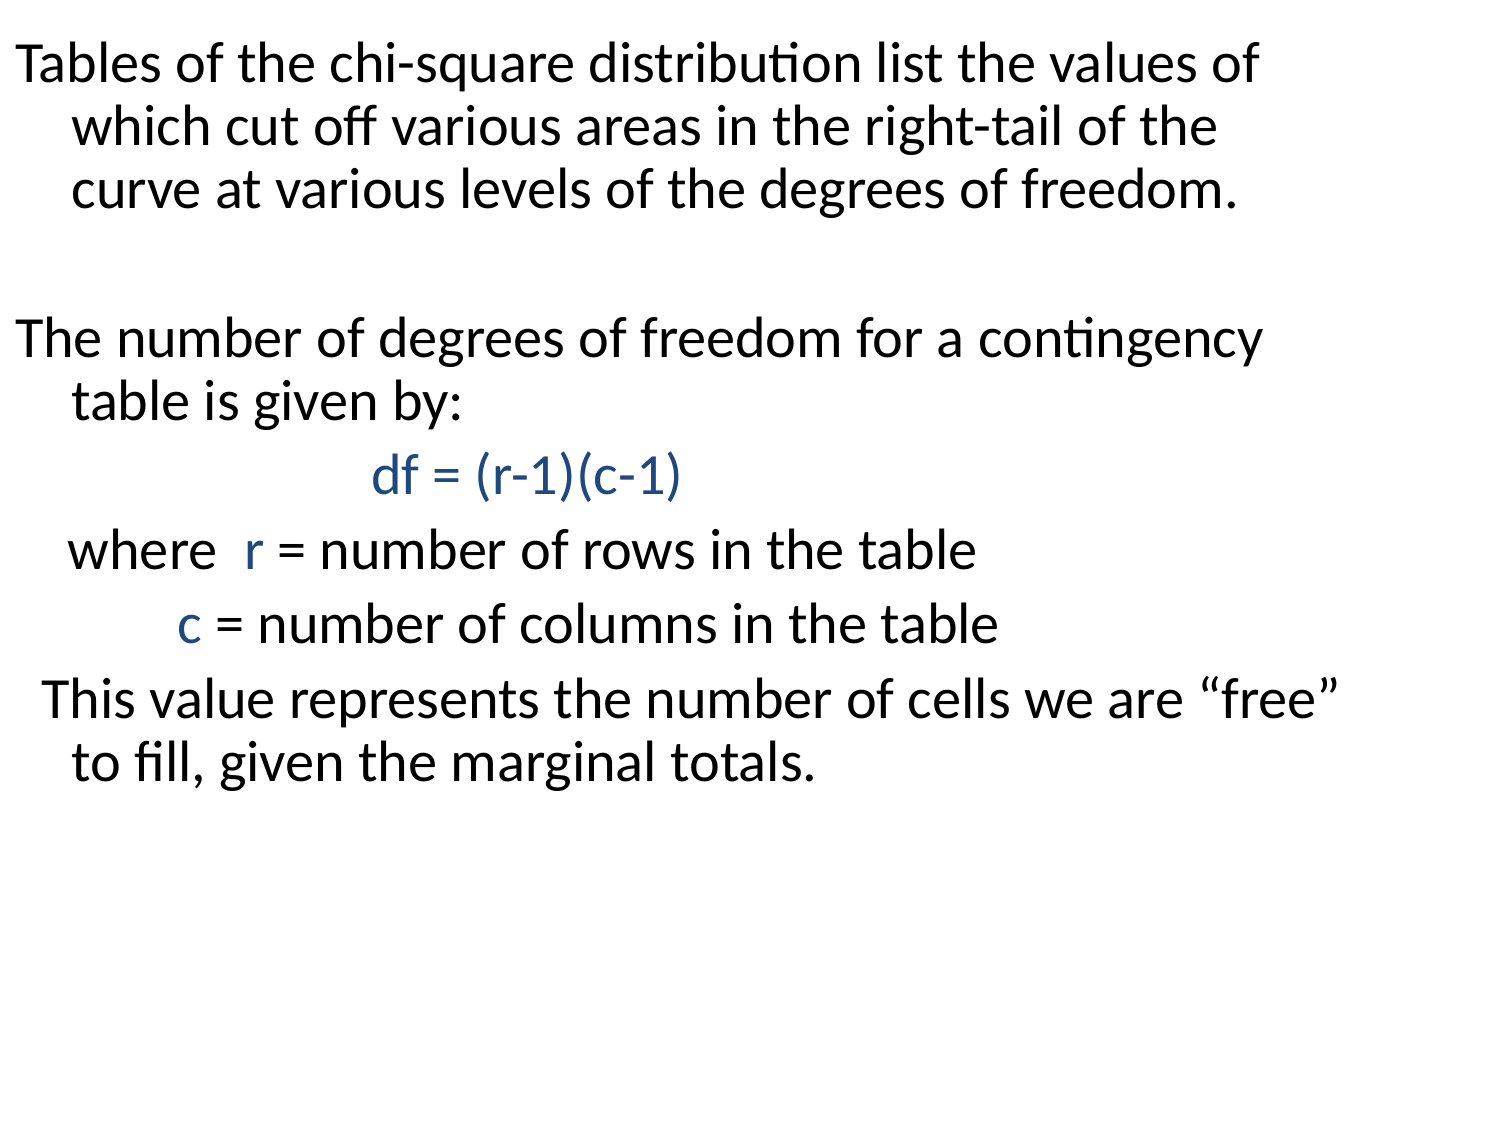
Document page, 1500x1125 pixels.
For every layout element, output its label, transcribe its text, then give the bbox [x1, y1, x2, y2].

list Tables of the chi-square distribution list the values of which cut off various areas in the right-tail of the curve at various levels of the degrees of freedom. The number of degrees of freedom for a contingency table is given by: df = (r-1)(c-1) where r = number of rows in the table c = number of columns in the table This value represents the number of cells we are “free” to fill, given the marginal totals. [0, 24, 1375, 900]
